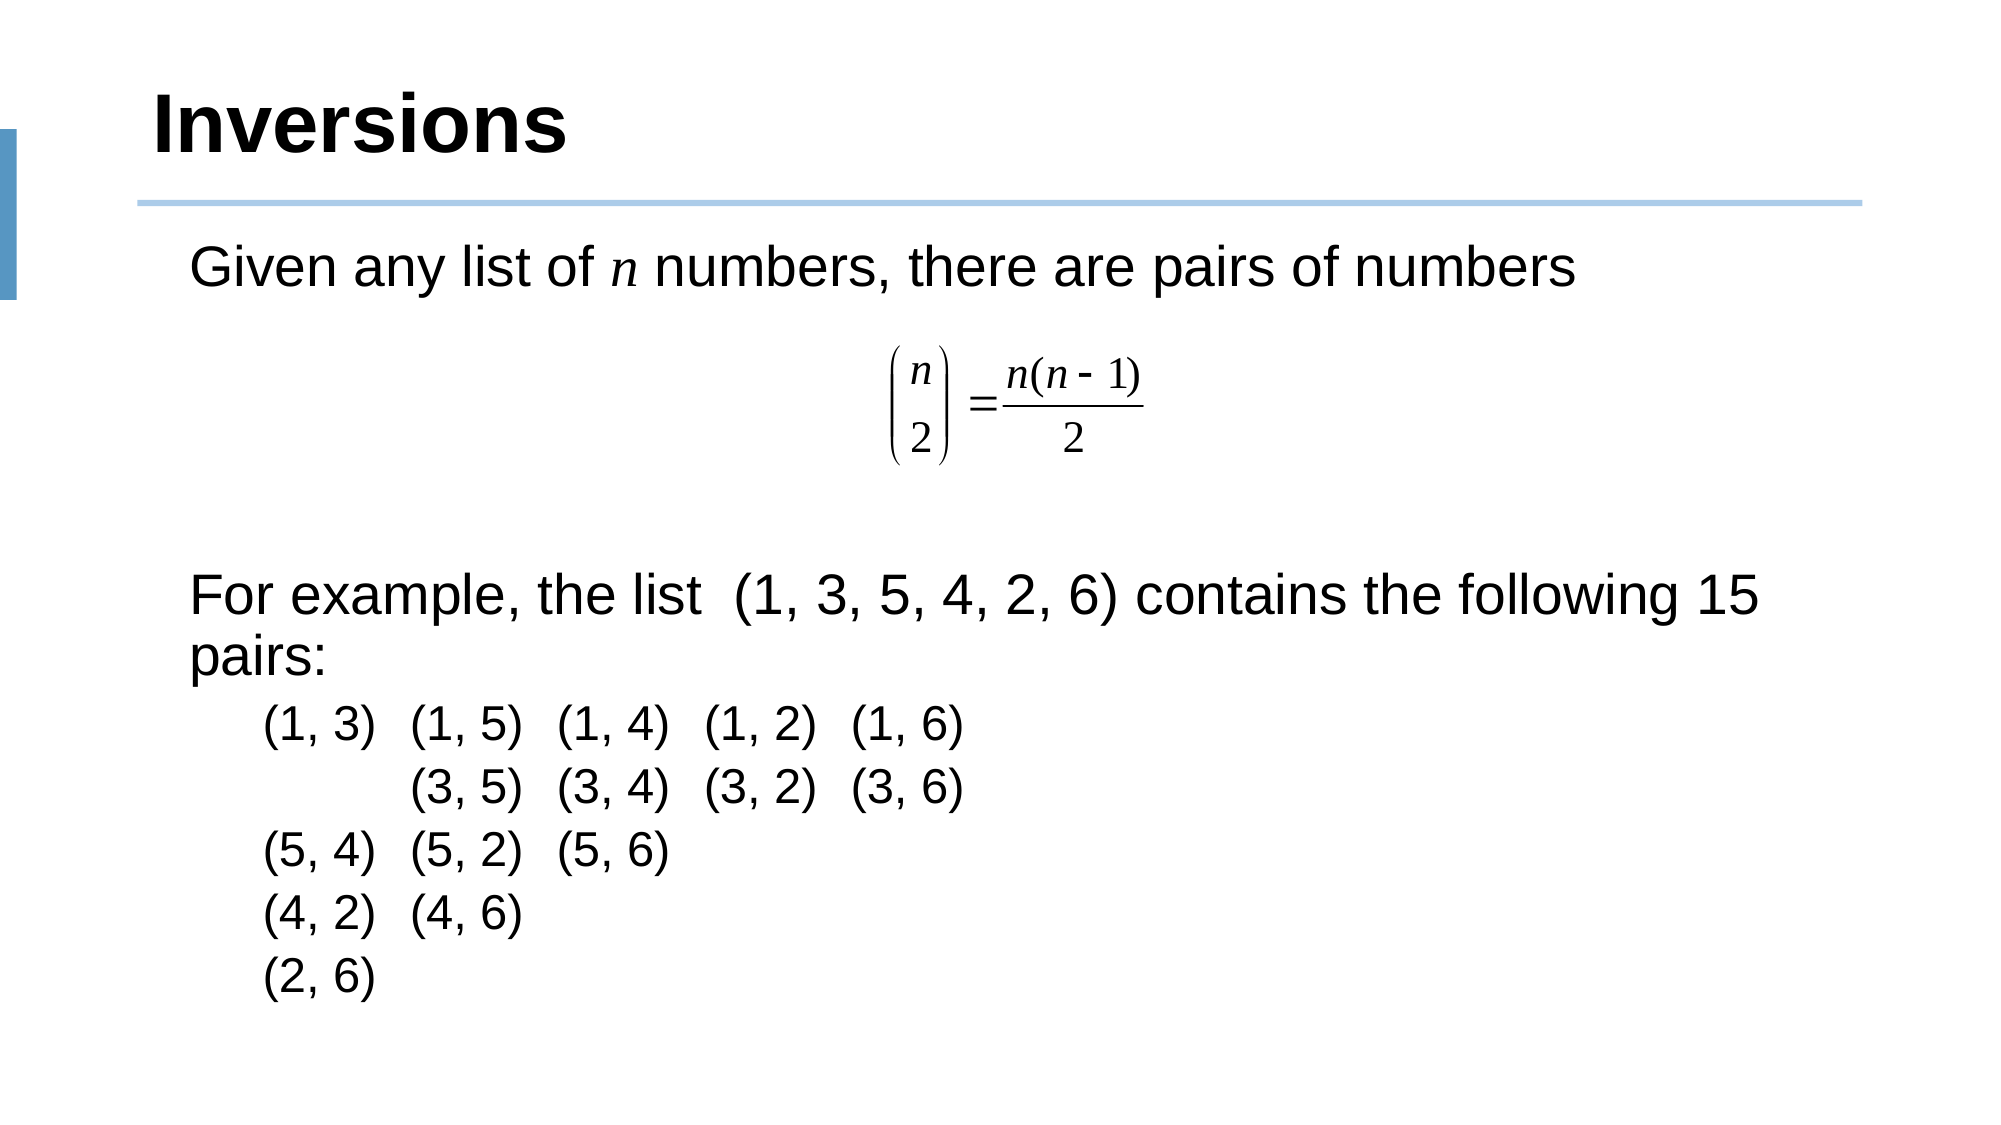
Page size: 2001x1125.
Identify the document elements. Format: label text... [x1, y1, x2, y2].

title Inversions [137, 42, 1863, 208]
list Given any list of n numbers, there are pairs of numbers For example, the list (1, 3, 5, 4, 2, 6) contains the following 15 pairs: (1, 3) (1, 5) (1, 4) (1, 2) (1, 6) (3, 5) (3, 4) (3, 2) (3, 6) (5, 4) (5, 2) (5, 6) (4, 2) (4, 6) (2, 6) [137, 229, 1863, 1014]
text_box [881, 337, 1154, 474]
